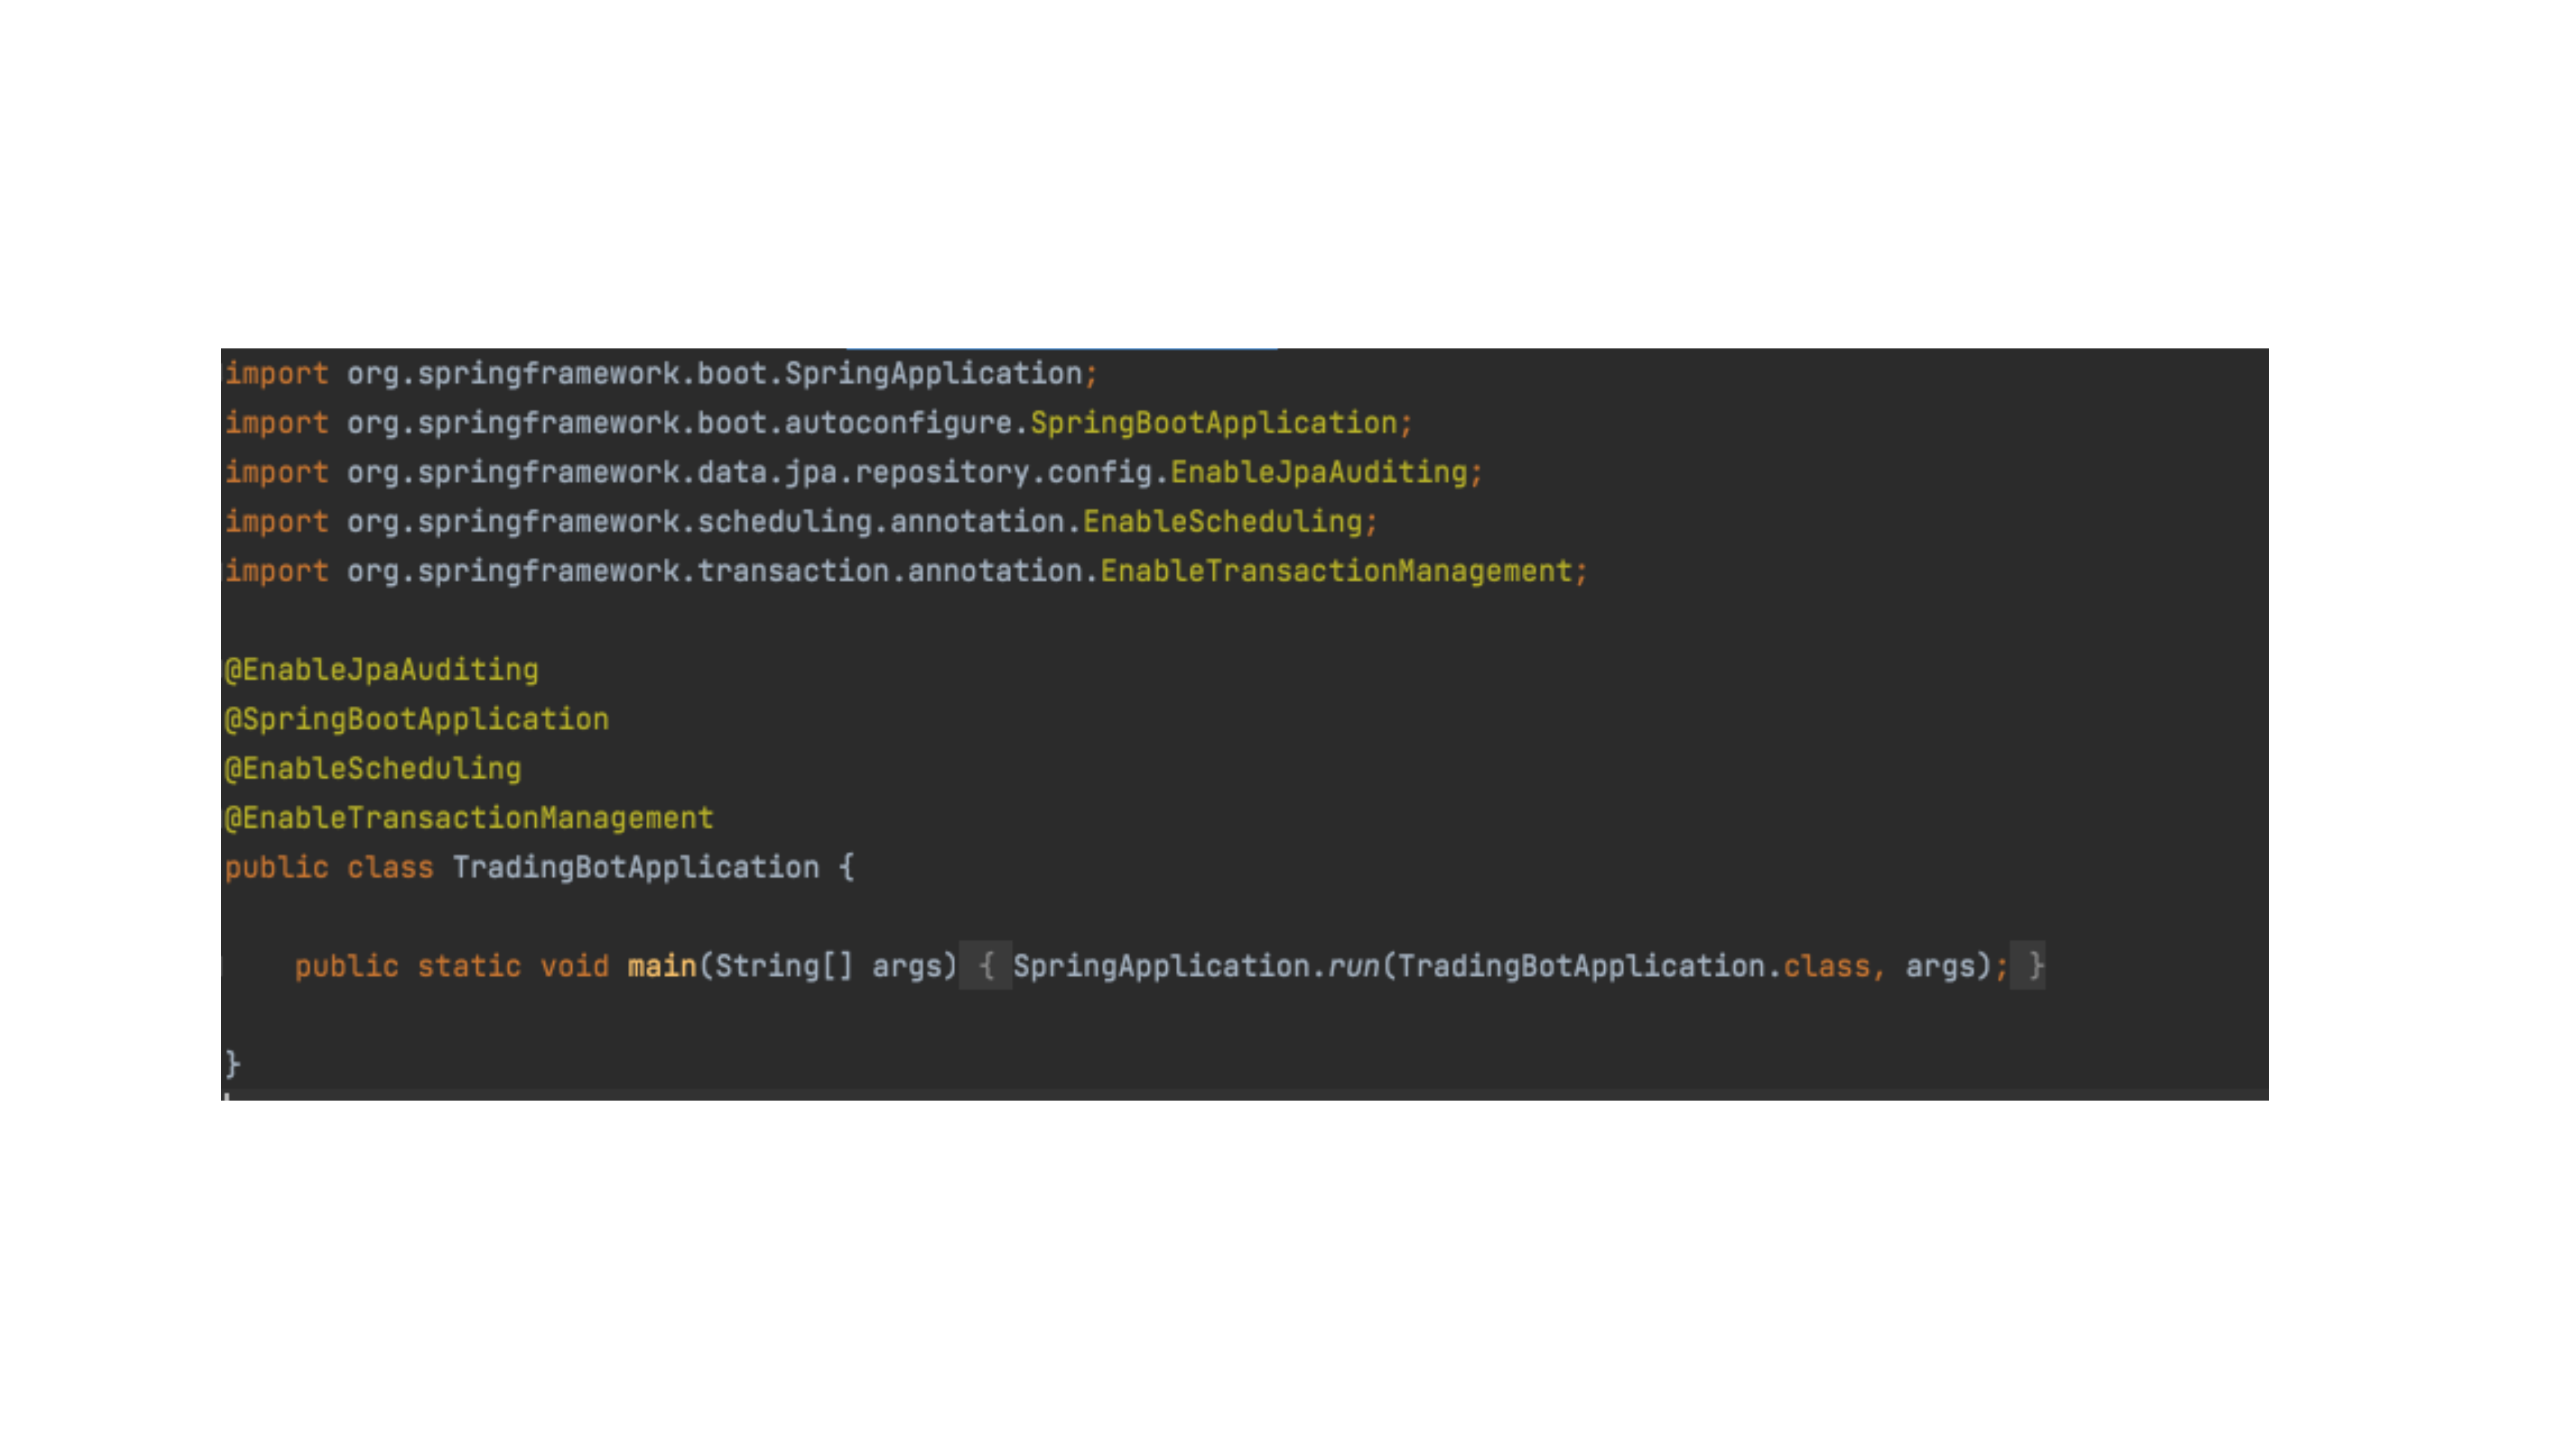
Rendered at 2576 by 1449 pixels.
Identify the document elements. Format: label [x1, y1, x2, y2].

picture [221, 348, 2269, 1101]
